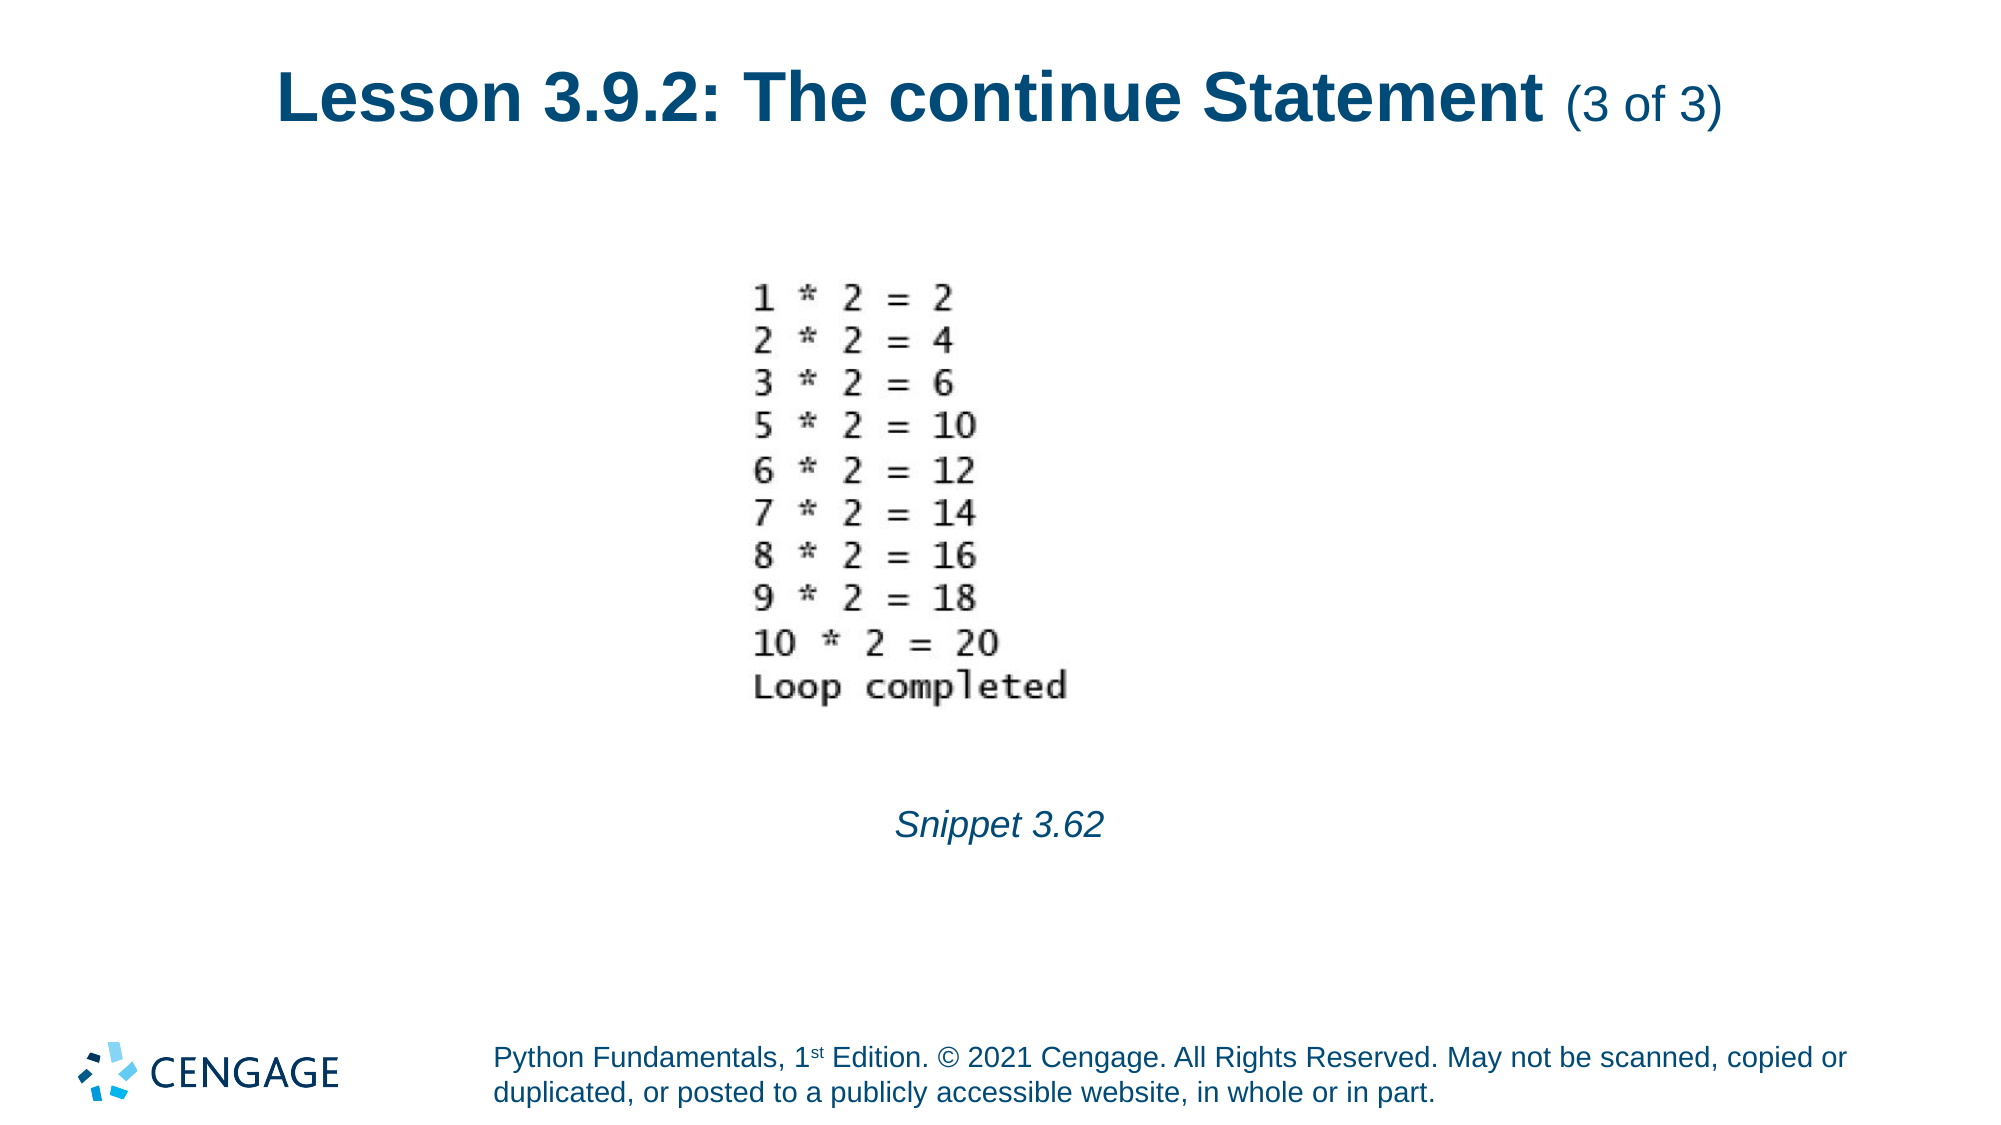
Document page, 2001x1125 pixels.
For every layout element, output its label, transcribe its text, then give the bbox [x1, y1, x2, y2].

picture [78, 1042, 338, 1101]
list Snippet 3.62 [120, 799, 1880, 896]
picture [729, 259, 1271, 746]
title Lesson 3.9.2: The continue Statement (3 of 3) [137, 59, 1863, 185]
